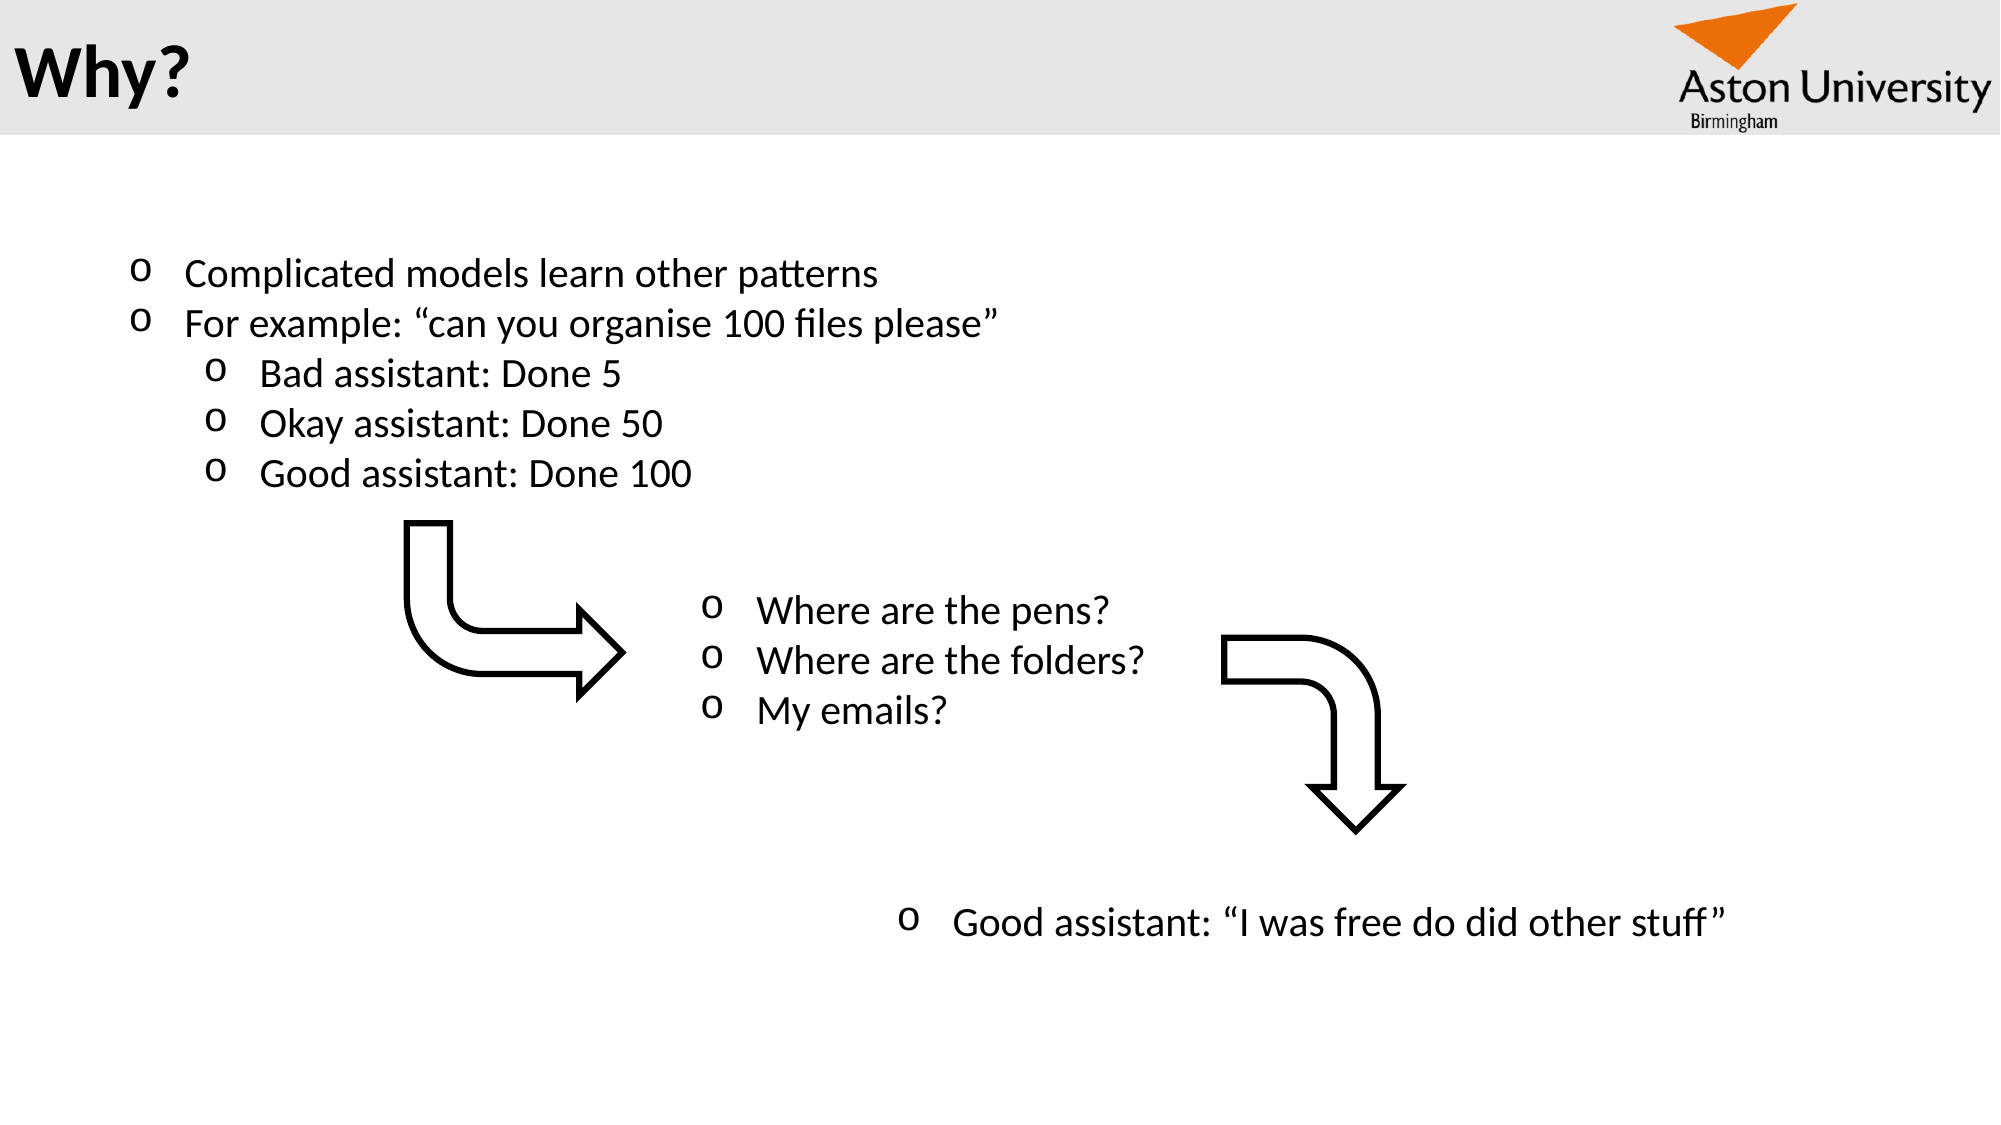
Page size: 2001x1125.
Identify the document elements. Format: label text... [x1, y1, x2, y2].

text_box Where are the pens? Where are the folders? My emails? [685, 575, 1162, 741]
text_box Good assistant: “I was free do did other stuff” [881, 887, 1743, 952]
text_box [1223, 636, 1403, 833]
text_box Why? [0, 0, 2000, 135]
text_box Complicated models learn other patterns For example: “can you organise 100 files please” Bad assistant: Done 5 Okay assistant: Done 50 Good assistant: Done 100 [113, 237, 1016, 503]
text_box [405, 522, 624, 699]
picture [1667, 1, 1996, 133]
